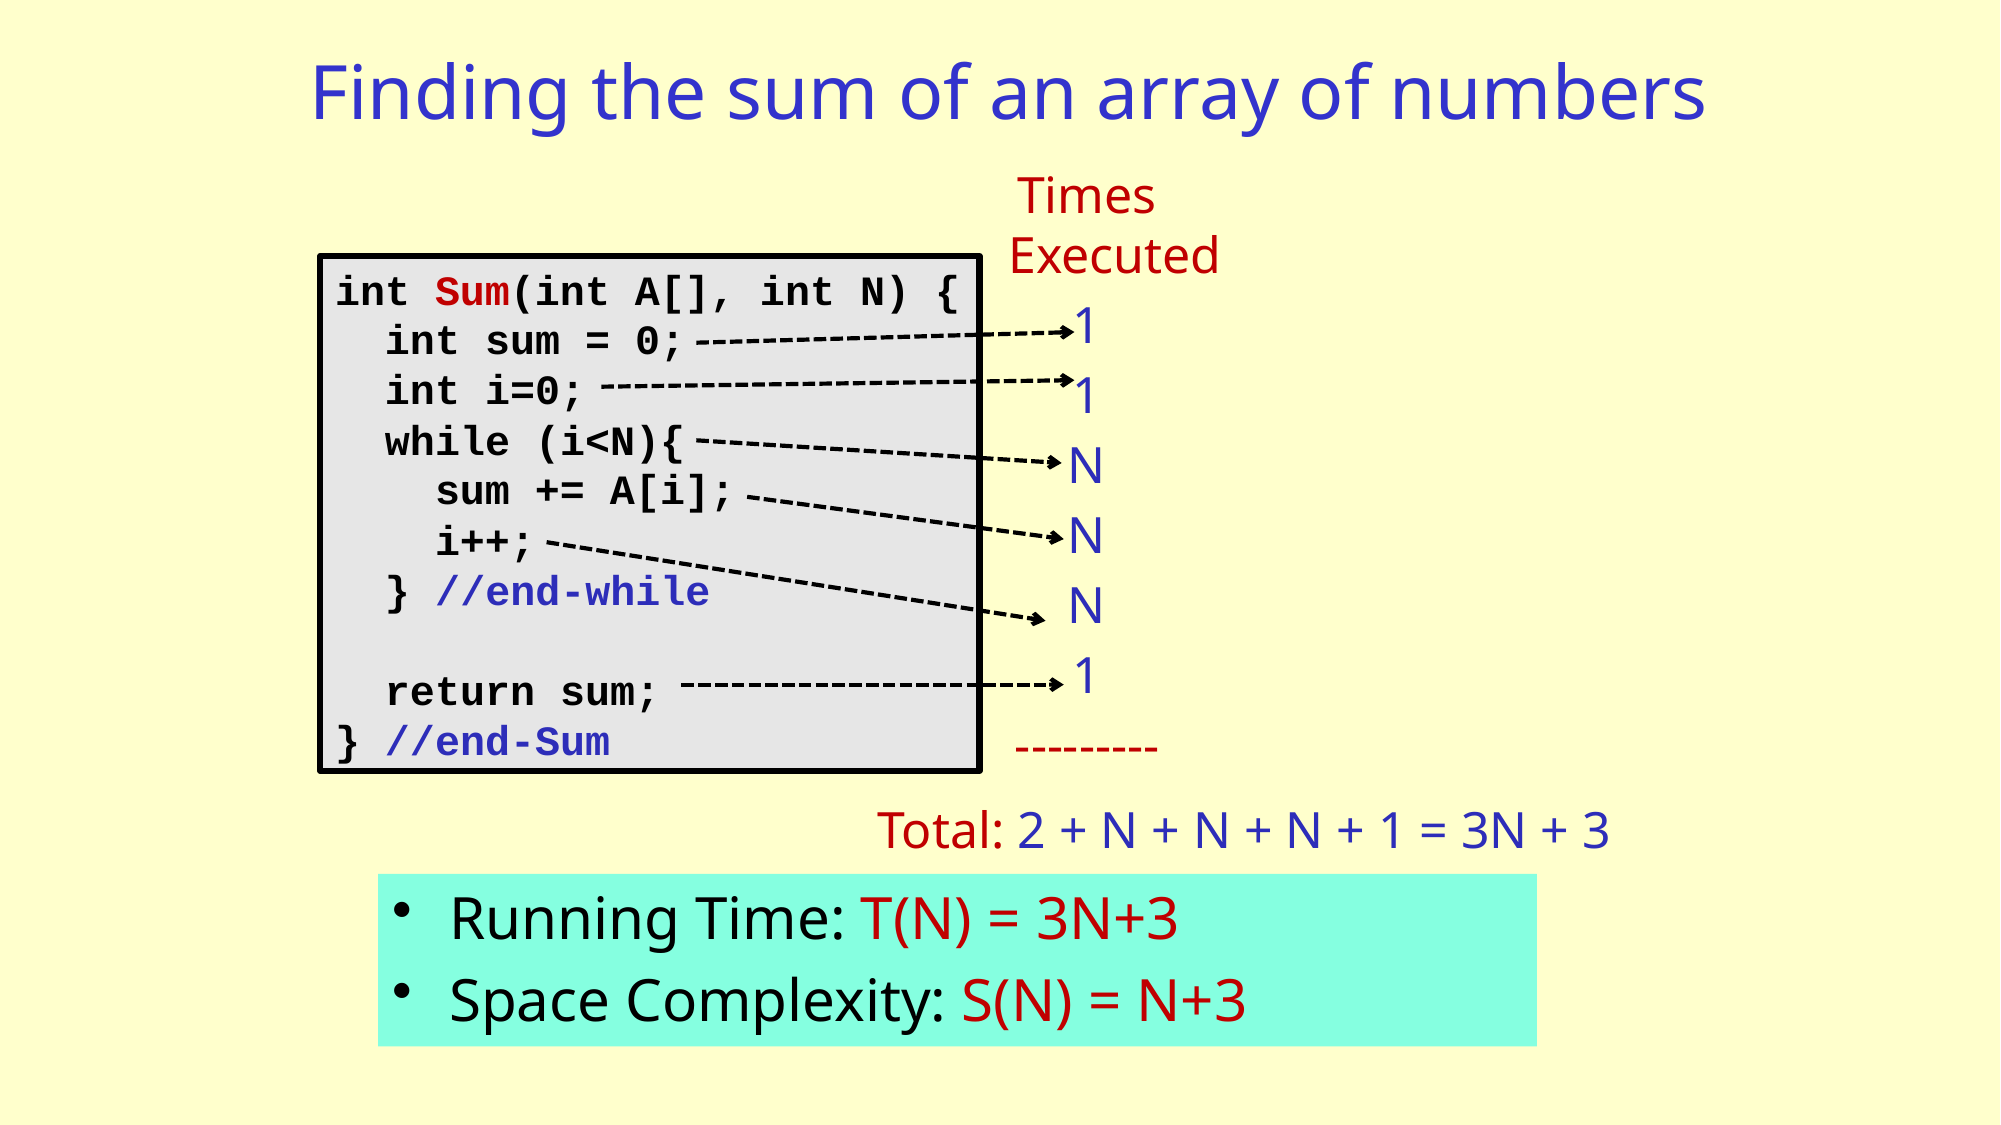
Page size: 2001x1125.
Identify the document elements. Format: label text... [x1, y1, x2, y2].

text_box int Sum(int A[], int N) { int sum = 0; int i=0; while (i<N){ sum += A[i]; i++; } //end-while return sum; } //end-Sum [320, 255, 980, 771]
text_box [746, 496, 1064, 540]
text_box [546, 541, 1046, 621]
title Finding the sum of an array of numbers [293, 22, 1725, 157]
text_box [600, 379, 1075, 387]
text_box Total: 2 + N + N + N + 1 = 3N + 3 [821, 790, 1667, 879]
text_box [696, 331, 1075, 343]
text_box Running Time: T(N) = 3N+3 Space Complexity: S(N) = N+3 [378, 873, 1537, 1047]
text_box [696, 440, 1062, 464]
text_box Times Executed 1 1 N N N 1 --------- [929, 156, 1245, 790]
